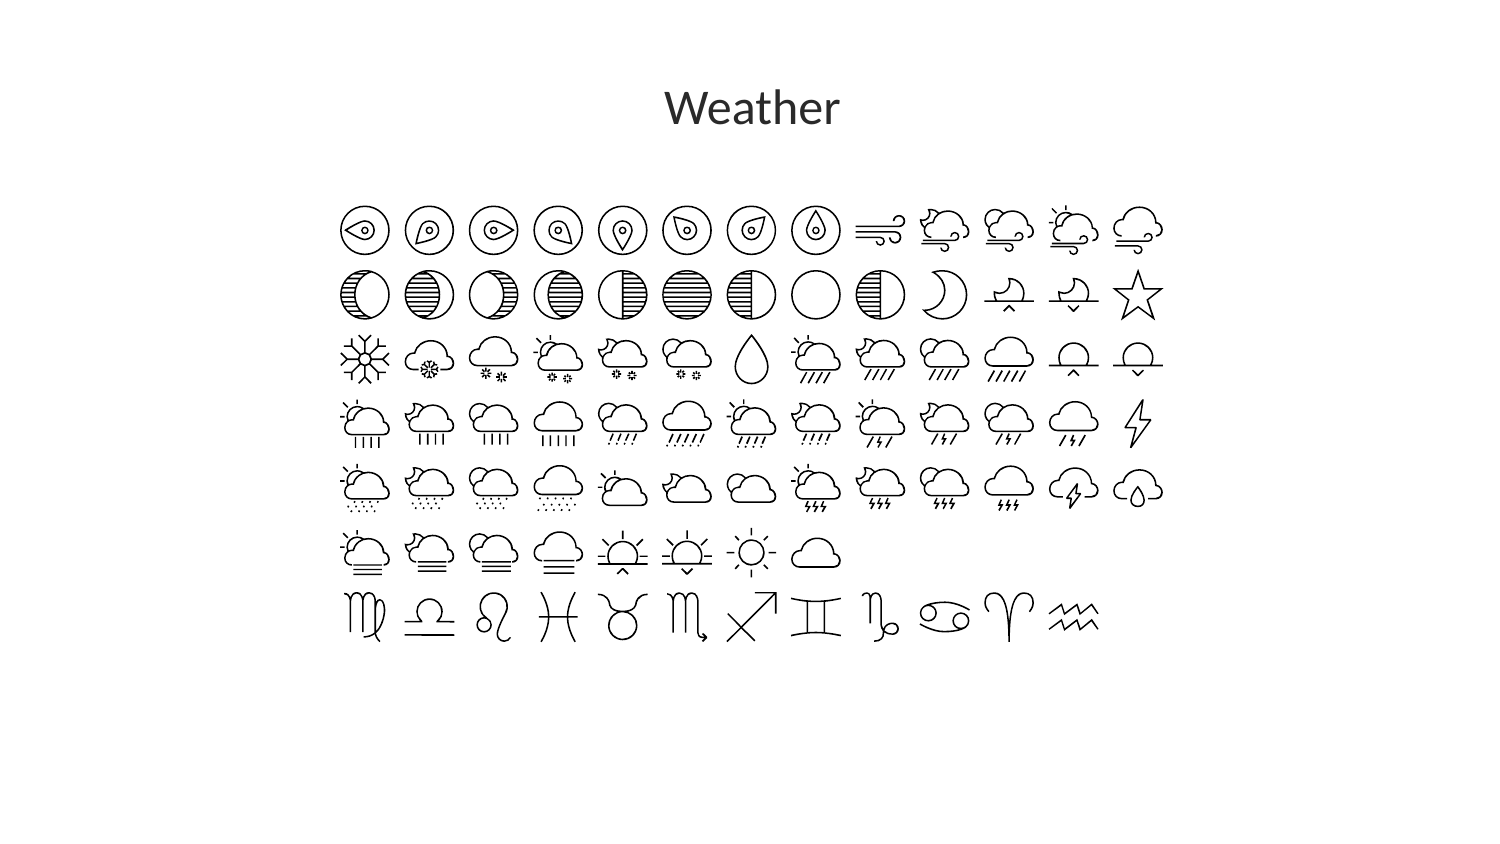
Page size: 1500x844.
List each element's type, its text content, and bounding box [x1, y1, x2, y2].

text_box [468, 270, 519, 320]
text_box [1048, 277, 1099, 313]
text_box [340, 402, 390, 448]
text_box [530, 205, 586, 256]
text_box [791, 402, 841, 445]
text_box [724, 205, 779, 256]
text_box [662, 338, 712, 381]
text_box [984, 336, 1034, 383]
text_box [340, 463, 390, 513]
text_box [1112, 268, 1164, 321]
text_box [1048, 342, 1099, 377]
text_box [791, 463, 841, 513]
text_box [734, 334, 769, 385]
text_box [667, 592, 708, 642]
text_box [662, 400, 712, 447]
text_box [597, 530, 648, 575]
text_box [340, 334, 390, 384]
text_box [468, 466, 519, 510]
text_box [1113, 206, 1163, 255]
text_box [404, 339, 455, 379]
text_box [855, 214, 906, 246]
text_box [468, 205, 519, 256]
text_box [726, 592, 777, 643]
text_box [597, 270, 648, 320]
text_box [402, 205, 457, 256]
text_box [1124, 399, 1152, 449]
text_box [984, 465, 1034, 511]
text_box [404, 270, 455, 320]
text_box [340, 270, 390, 320]
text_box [855, 338, 906, 381]
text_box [855, 466, 906, 510]
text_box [855, 399, 906, 448]
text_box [597, 205, 648, 256]
text_box [855, 270, 906, 320]
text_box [791, 335, 841, 384]
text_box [404, 533, 455, 572]
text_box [919, 466, 970, 510]
text_box [726, 270, 777, 320]
text_box [344, 592, 386, 643]
text_box [597, 593, 648, 641]
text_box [984, 402, 1034, 445]
text_box [791, 270, 841, 320]
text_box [791, 205, 841, 256]
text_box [1048, 467, 1099, 509]
text_box [538, 591, 578, 643]
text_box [919, 208, 970, 253]
text_box [662, 270, 712, 320]
text_box [533, 270, 584, 320]
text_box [1113, 342, 1163, 377]
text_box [468, 335, 519, 383]
text_box [984, 592, 1034, 642]
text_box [919, 601, 970, 633]
text_box [726, 473, 777, 503]
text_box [468, 402, 519, 445]
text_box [662, 530, 712, 575]
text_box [597, 338, 648, 381]
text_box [726, 527, 769, 570]
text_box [662, 205, 712, 256]
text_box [533, 464, 584, 512]
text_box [340, 530, 390, 571]
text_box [1048, 400, 1099, 447]
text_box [1113, 469, 1163, 508]
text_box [404, 598, 455, 636]
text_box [1048, 603, 1099, 631]
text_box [919, 402, 970, 445]
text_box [533, 335, 584, 384]
text_box [476, 592, 512, 642]
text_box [597, 470, 648, 507]
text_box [1048, 205, 1099, 256]
text_box [861, 592, 899, 642]
text_box [922, 270, 968, 320]
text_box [340, 205, 390, 256]
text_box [404, 466, 455, 510]
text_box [468, 533, 519, 572]
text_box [597, 402, 648, 445]
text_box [984, 277, 1034, 312]
text_box Weather [649, 67, 856, 143]
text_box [984, 208, 1034, 253]
text_box [791, 537, 841, 568]
text_box [790, 597, 842, 637]
text_box [662, 473, 712, 503]
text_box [919, 338, 970, 381]
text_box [533, 401, 584, 447]
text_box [726, 399, 777, 448]
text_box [404, 402, 455, 445]
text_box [533, 531, 584, 574]
